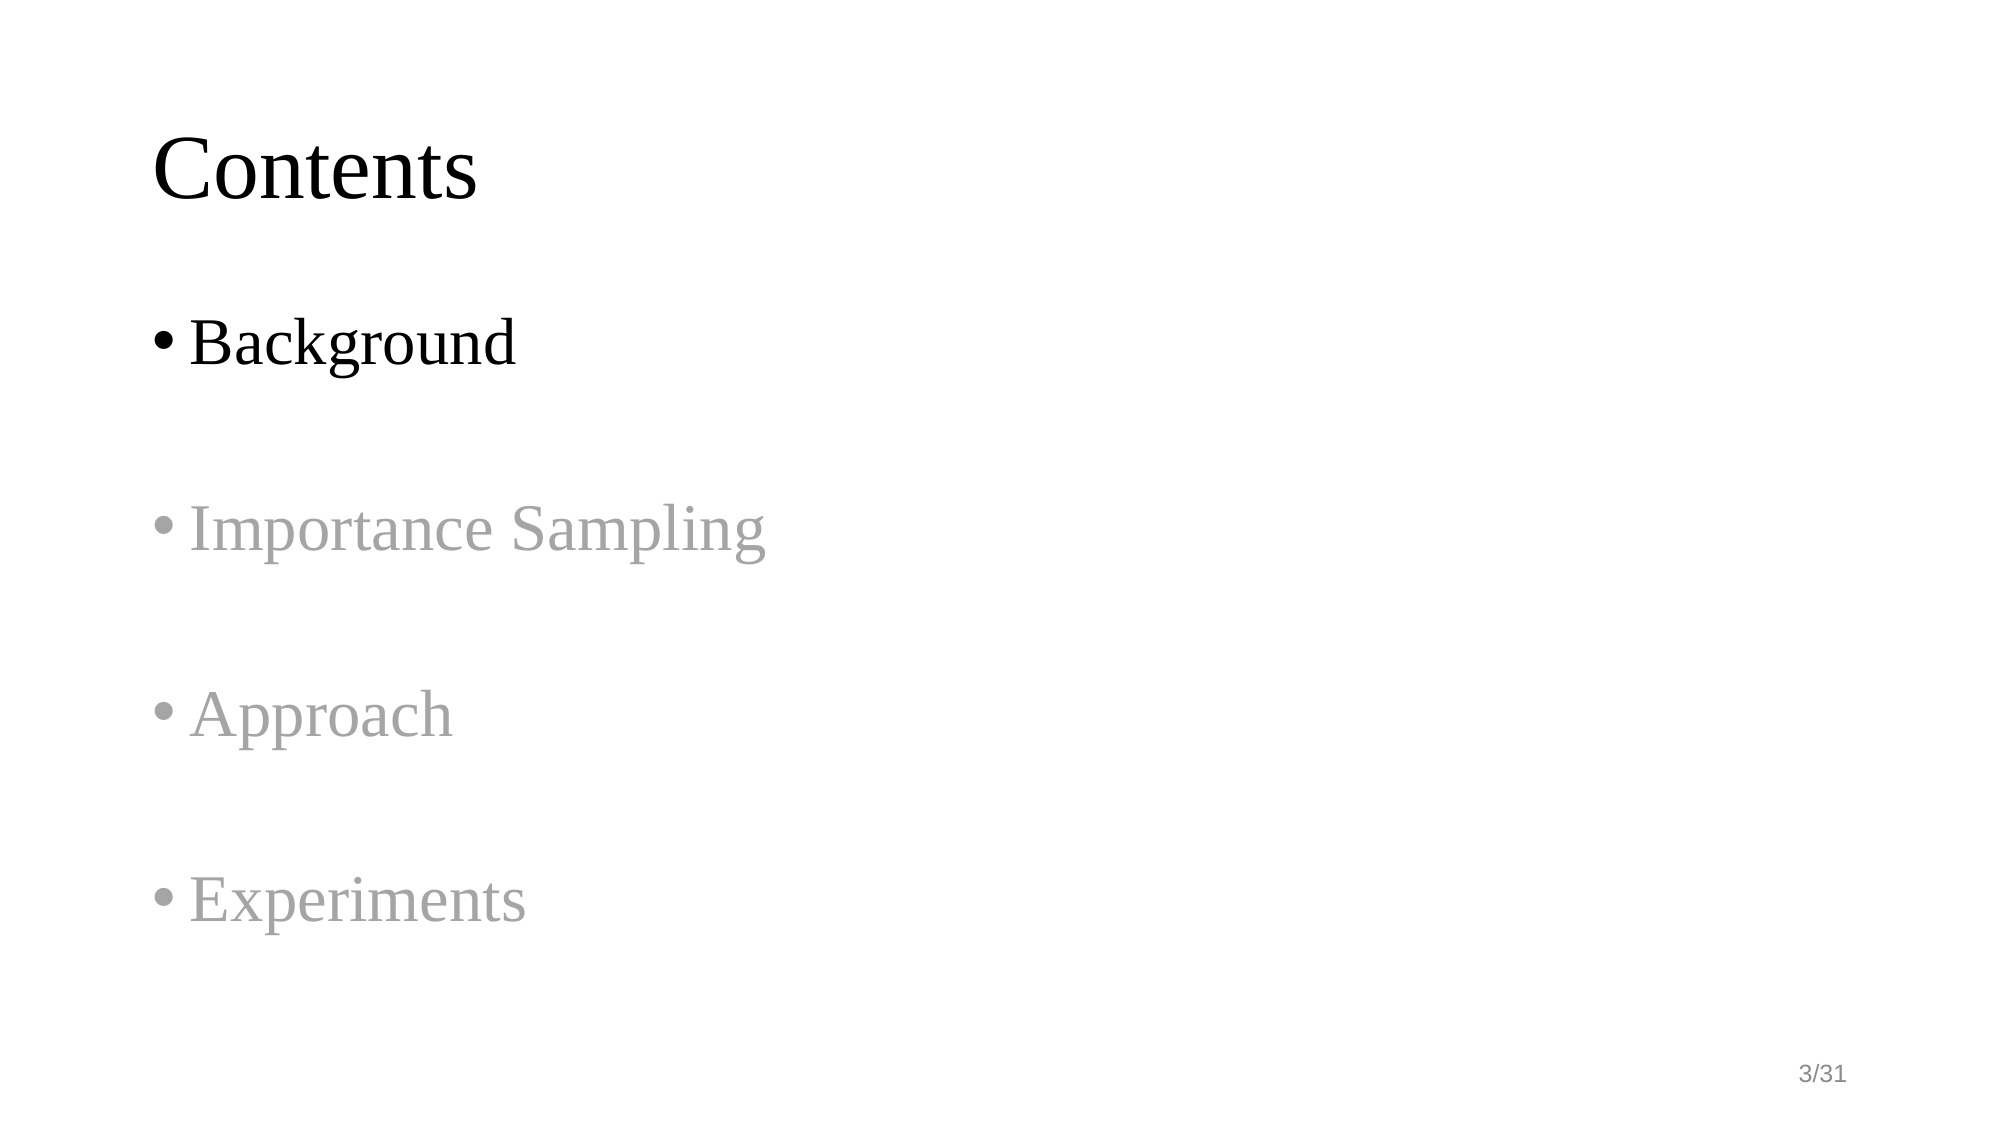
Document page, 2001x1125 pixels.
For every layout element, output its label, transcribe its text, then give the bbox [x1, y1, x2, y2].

list Background Importance Sampling Approach Experiments [137, 299, 1863, 1014]
title Contents [137, 59, 1863, 278]
slide_number 3/31 [1412, 1042, 1863, 1103]
